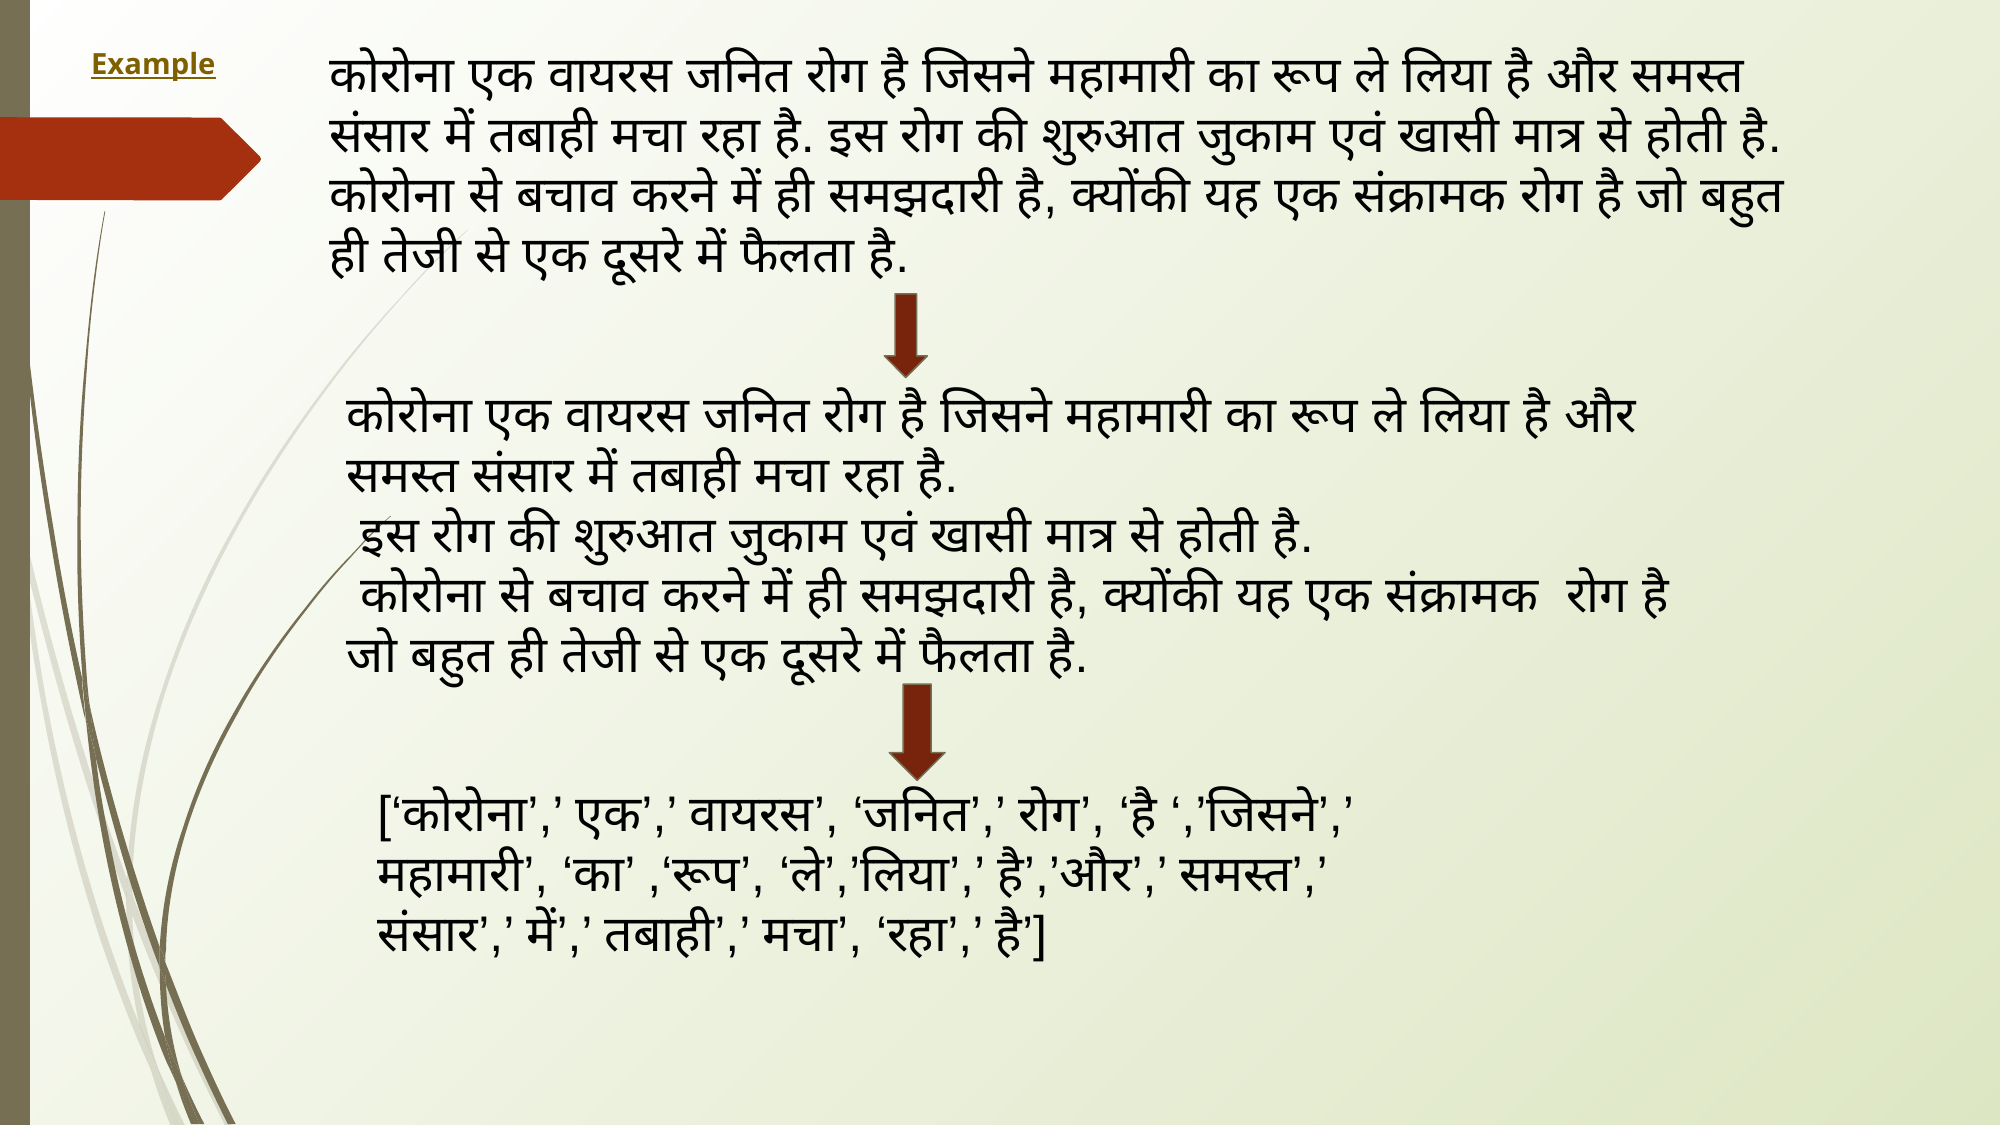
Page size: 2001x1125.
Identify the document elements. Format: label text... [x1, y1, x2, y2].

text_box कोरोना एक वायरस जनित रोग है जिसने महामारी का रूप ले लिया है और समस्त संसार में तबाही मचा रहा है. इस रोग की शुरुआत जुकाम एवं खासी मात्र से होती है. कोरोना से बचाव करने में ही समझदारी है, क्योंकी यह एक संक्रामक रोग है जो बहुत ही तेजी से एक दूसरे में फैलता है. [314, 27, 1804, 298]
text_box कोरोना एक वायरस जनित रोग है जिसने महामारी का रूप ले लिया है और समस्त संसार में तबाही मचा रहा है. इस रोग की शुरुआत जुकाम एवं खासी मात्र से होती है. कोरोना से बचाव करने में ही समझदारी है, क्योंकी यह एक संक्रामक रोग है जो बहुत ही तेजी से एक दूसरे में फैलता है. [331, 366, 1703, 697]
text_box [889, 684, 946, 781]
text_box [‘कोरोना’,’ एक’,’ वायरस’, ‘जनित’,’ रोग’, ‘है ‘,’जिसने’,’ महामारी’, ‘का’ ,‘रूप’, ‘ले’,’लिया’,’ है’,’और’,’ समस्त’,’ संसार’,’ में’,’ तबाही’,’ मचा’, ‘रहा’,’ है’] [362, 766, 1462, 977]
text_box [884, 293, 928, 378]
text_box Example [76, 30, 259, 96]
